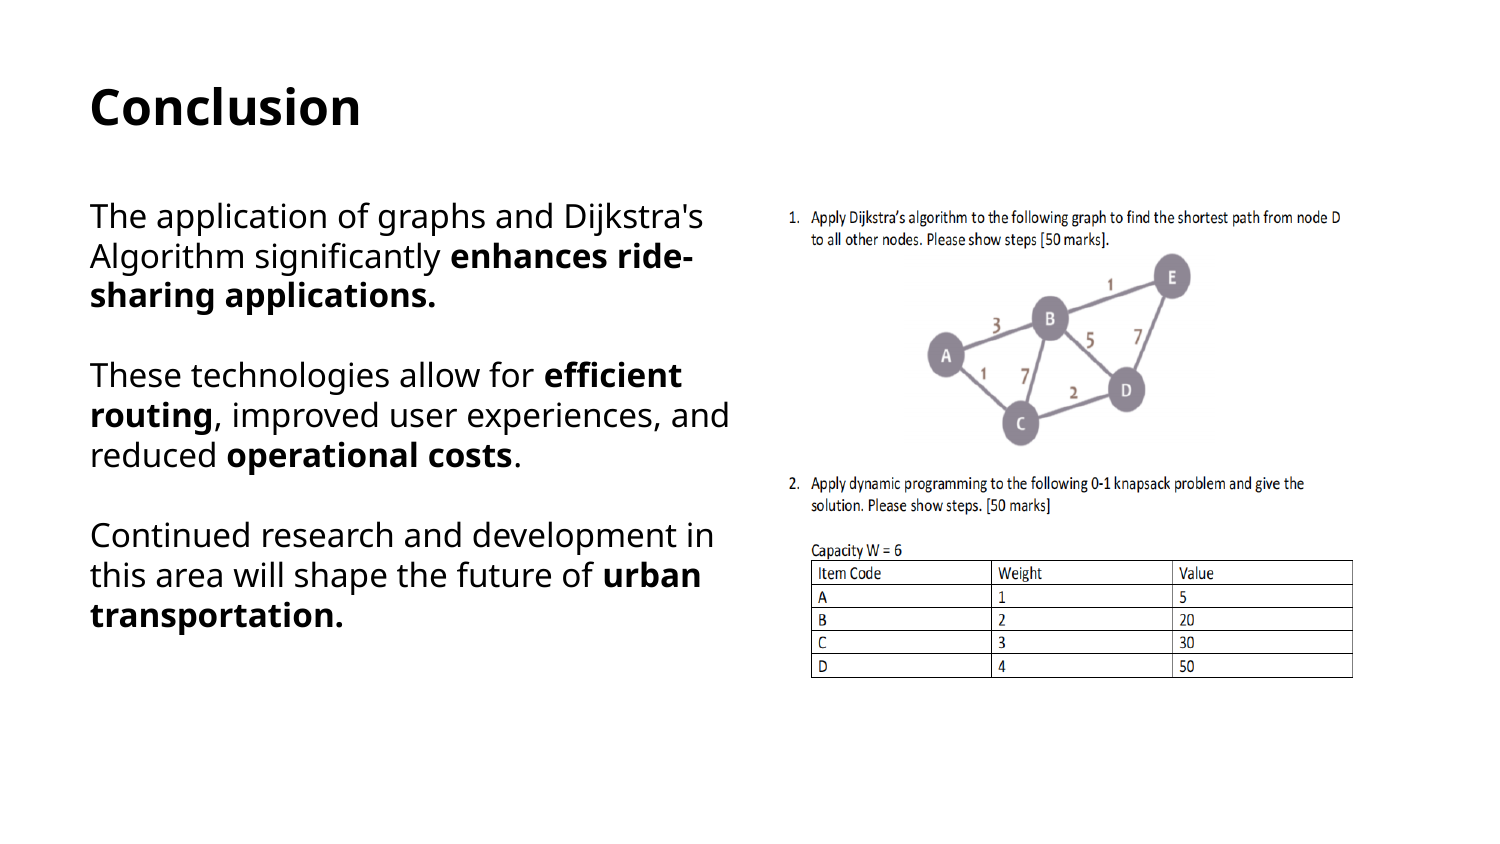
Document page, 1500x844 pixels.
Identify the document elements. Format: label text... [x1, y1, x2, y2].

text_box Conclusion [74, 37, 1425, 173]
picture [749, 187, 1425, 713]
text_box The application of graphs and Dijkstra's Algorithm significantly enhances ride-sharing applications. These technologies allow for efficient routing, improved user experiences, and reduced operational costs. Continued research and development in this area will shape the future of urban transportation. [74, 187, 749, 713]
